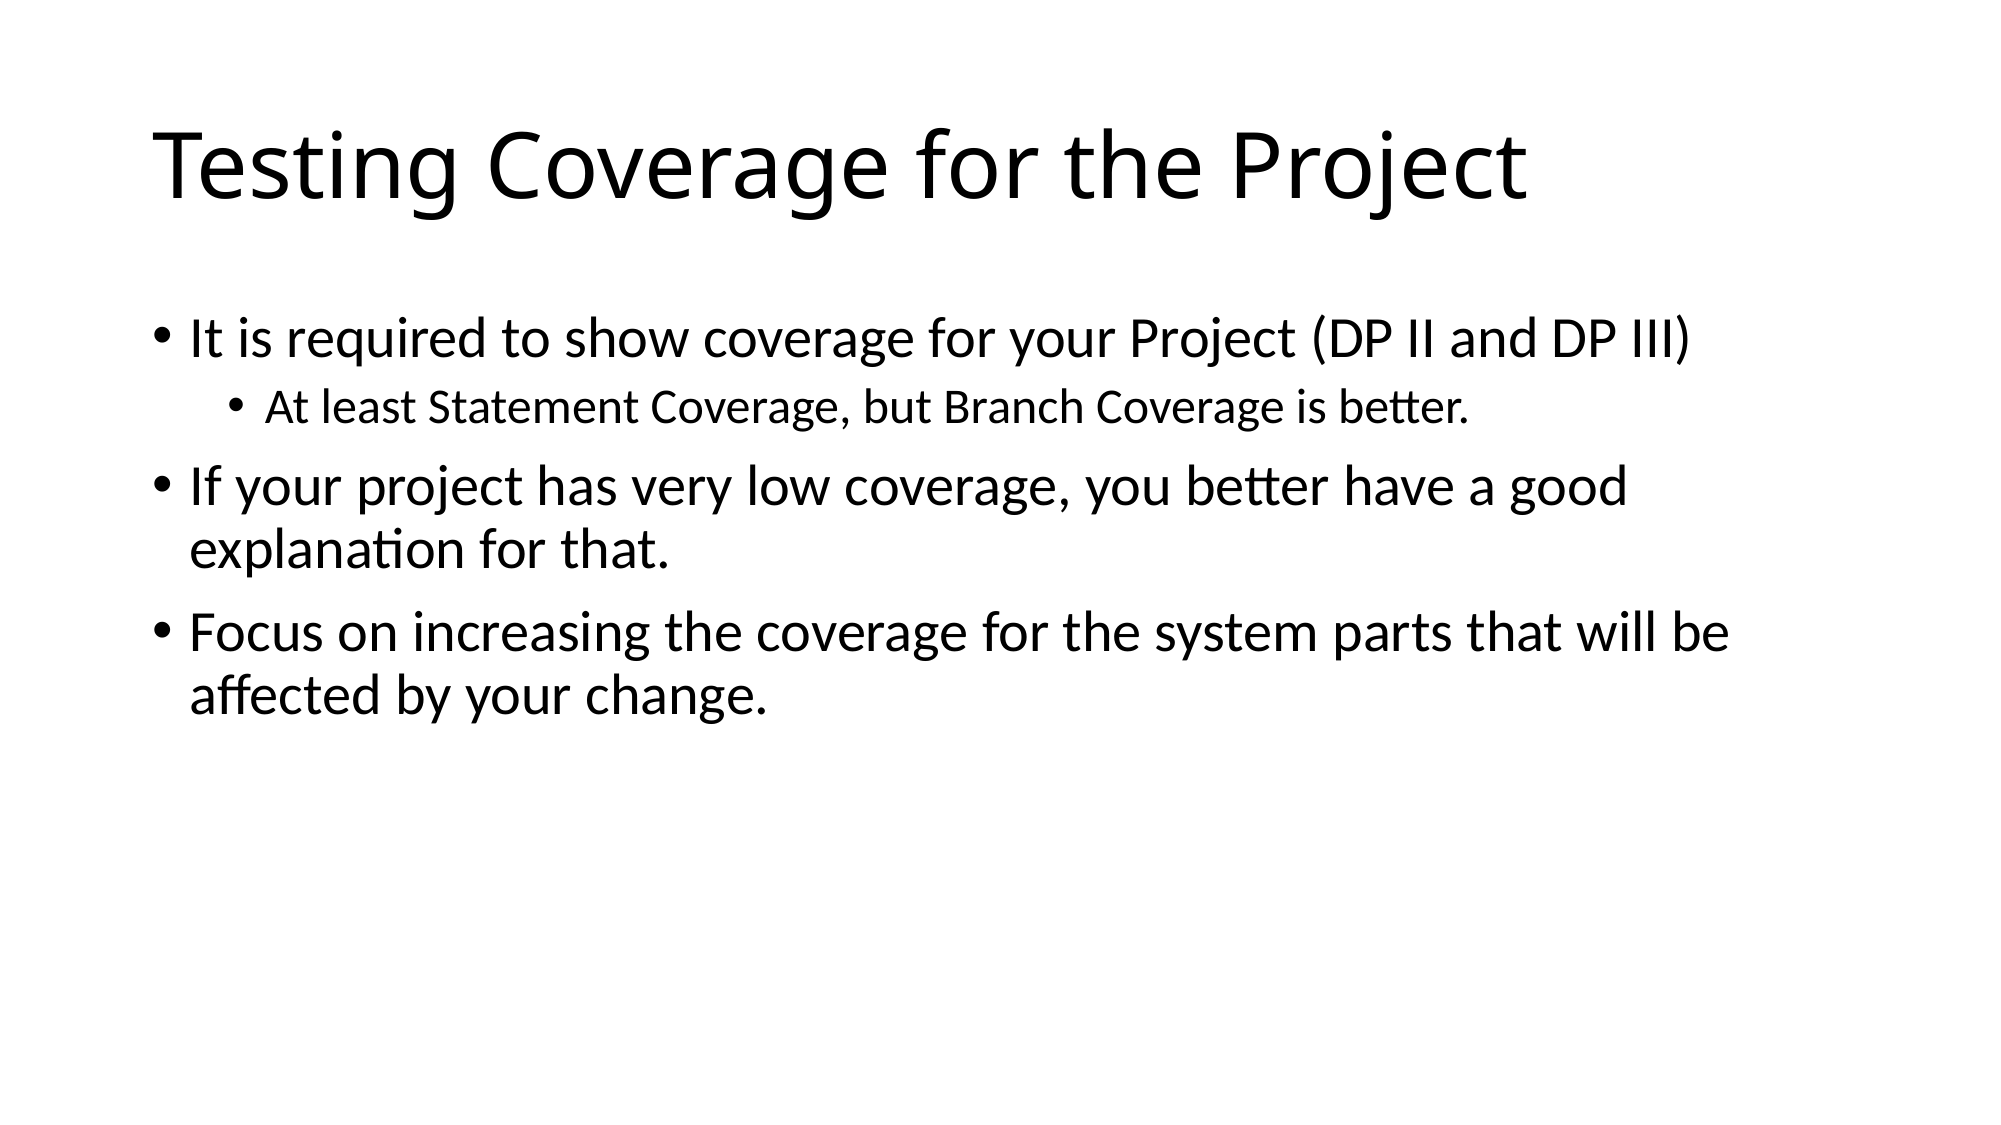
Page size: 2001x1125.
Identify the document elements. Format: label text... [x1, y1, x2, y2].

list It is required to show coverage for your Project (DP II and DP III) At least Statement Coverage, but Branch Coverage is better. If your project has very low coverage, you better have a good explanation for that. Focus on increasing the coverage for the system parts that will be affected by your change. [137, 299, 1863, 1014]
title Testing Coverage for the Project [137, 59, 1863, 278]
